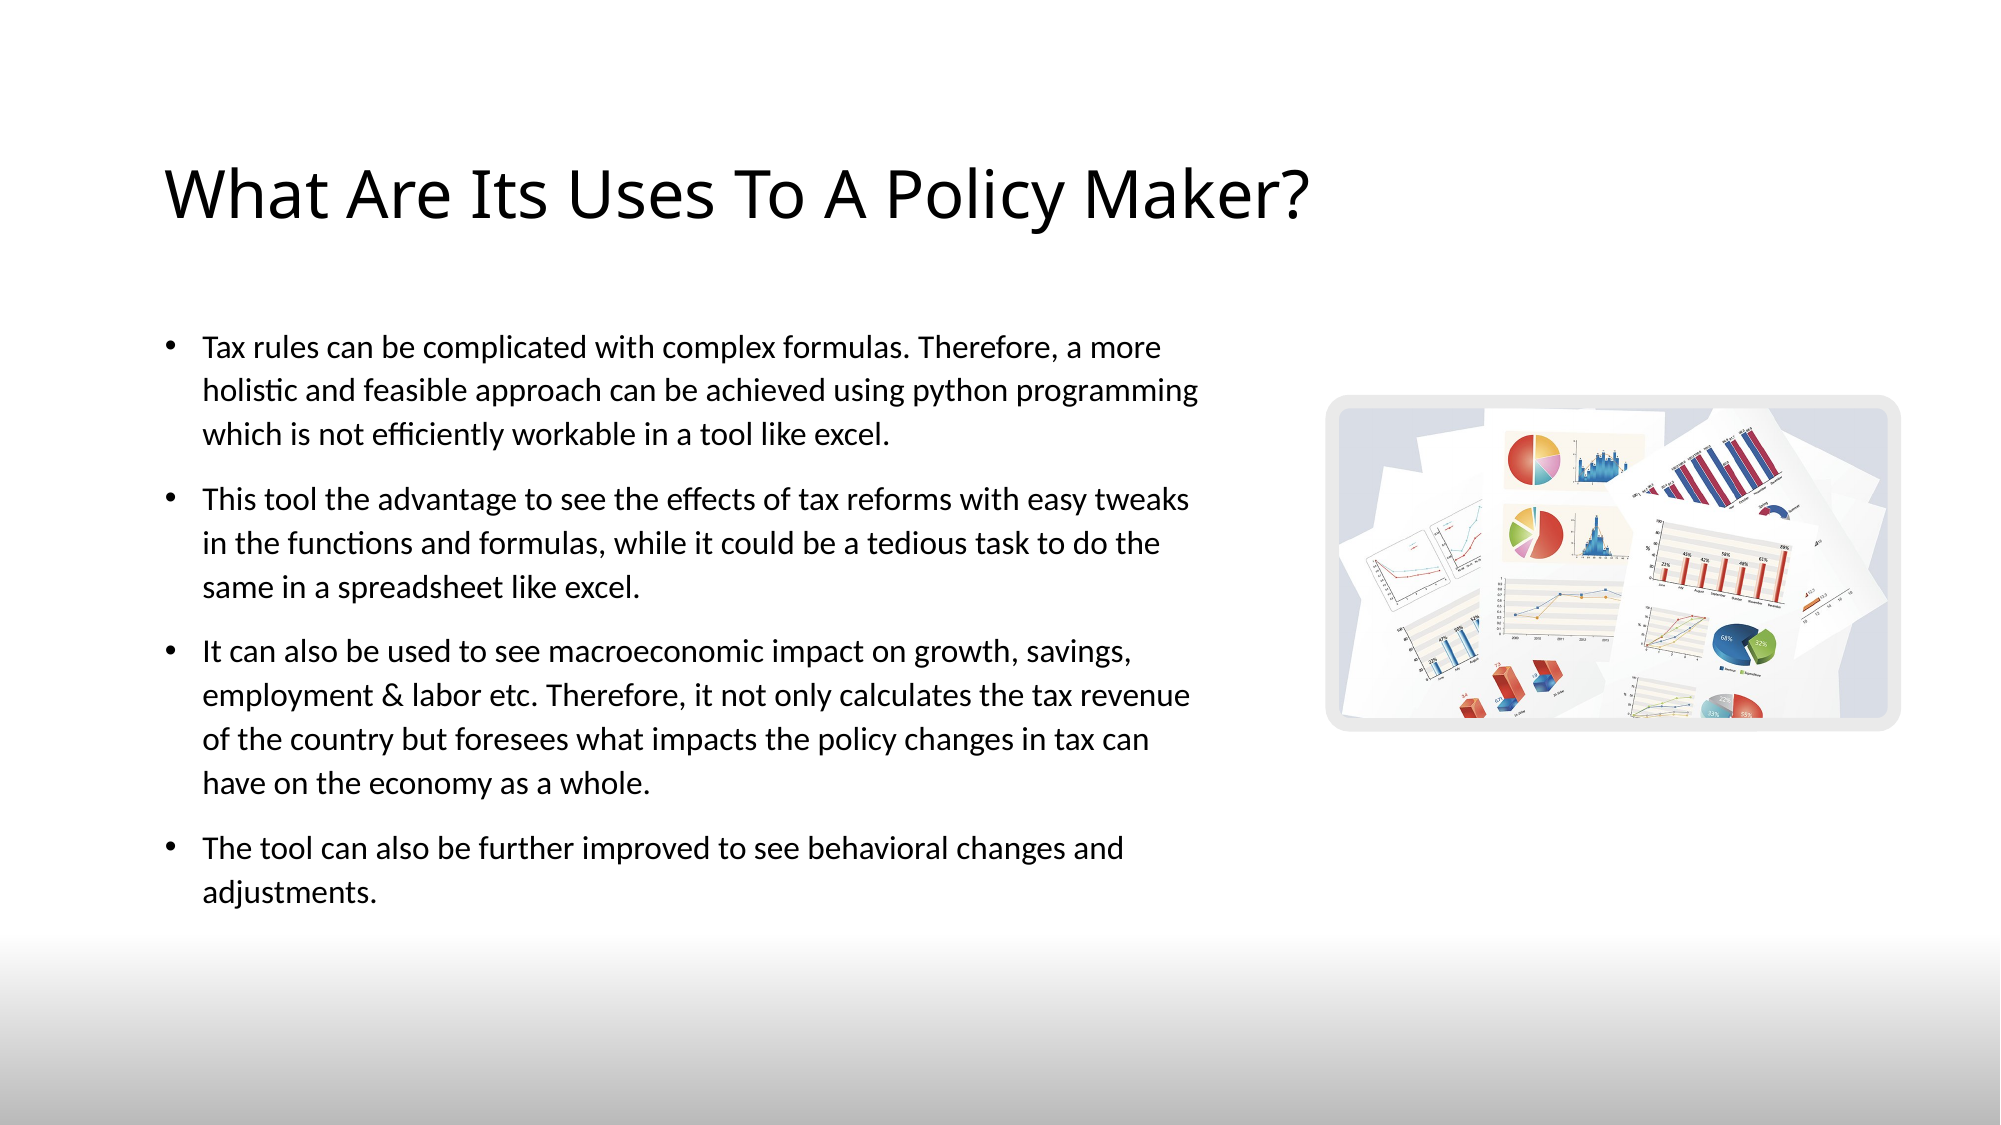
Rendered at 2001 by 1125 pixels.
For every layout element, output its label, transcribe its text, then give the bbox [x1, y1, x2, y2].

list Tax rules can be complicated with complex formulas. Therefore, a more holistic and feasible approach can be achieved using python programming which is not efficiently workable in a tool like excel. This tool the advantage to see the effects of tax reforms with easy tweaks in the functions and formulas, while it could be a tedious task to do the same in a spreadsheet like excel. It can also be used to see macroeconomic impact on growth, savings, employment & labor etc. Therefore, it not only calculates the tax revenue of the country but foresees what impacts the policy changes in tax can have on the economy as a whole. The tool can also be further improved to see behavioral changes and adjustments. [149, 313, 1227, 1072]
title What Are Its Uses To A Policy Maker? [149, 105, 1447, 289]
picture [1332, 401, 1895, 725]
